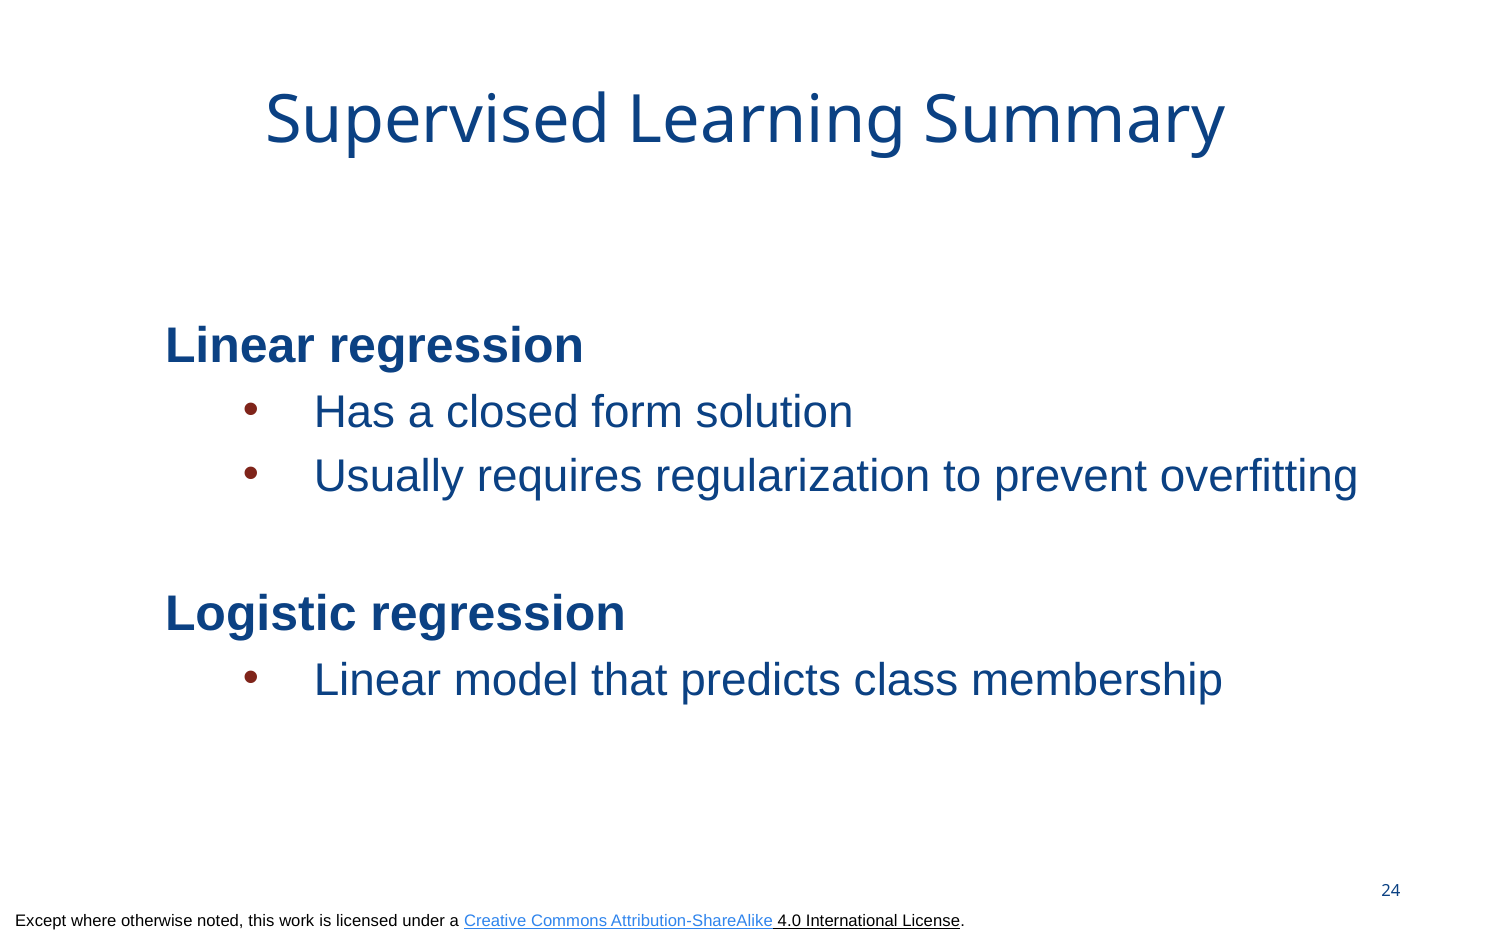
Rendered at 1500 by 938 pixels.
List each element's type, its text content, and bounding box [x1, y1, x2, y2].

list Linear regression Has a closed form solution Usually requires regularization to prevent overfitting Logistic regression Linear model that predicts class membership [148, 175, 1382, 841]
title Supervised Learning Summary [76, 26, 1416, 205]
slide_number 24 [1347, 866, 1416, 917]
